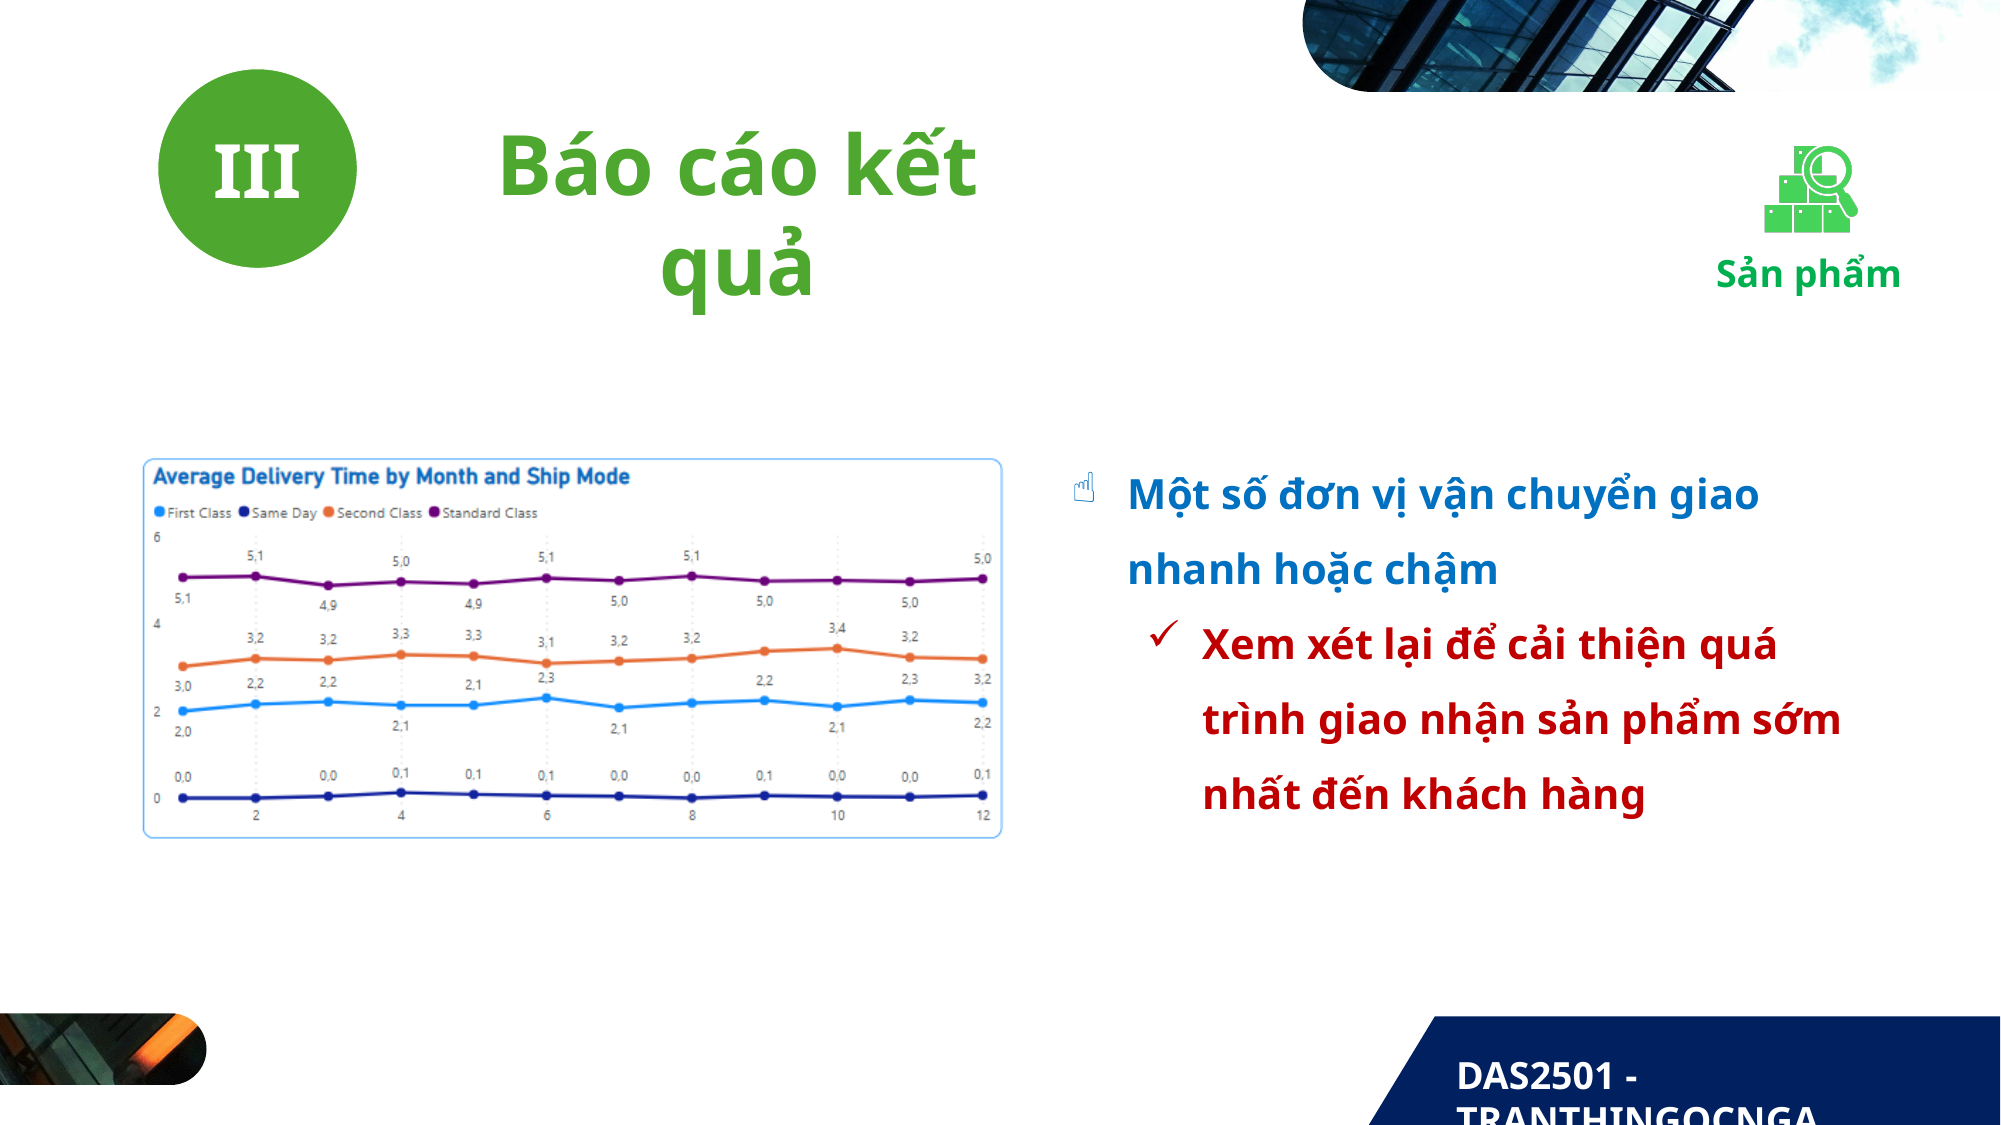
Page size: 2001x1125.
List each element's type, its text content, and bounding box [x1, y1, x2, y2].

picture [0, 1013, 207, 1085]
text_box Sản phẩm [1701, 242, 1917, 303]
picture [1302, 0, 2001, 92]
text_box Một số đơn vị vận chuyển giao nhanh hoặc chậm Xem xét lại để cải thiện quá trình giao nhận sản phẩm sớm nhất đến khách hàng [1056, 435, 1864, 825]
text_box III [156, 67, 359, 270]
picture [1754, 134, 1864, 244]
picture [136, 456, 1017, 843]
text_box Báo cáo kết quả Làm đúng theo yêu cầu của công ty và báo cáo kết quả nhận được khi hoàn thành phân tích dữ liệu [413, 111, 1063, 367]
